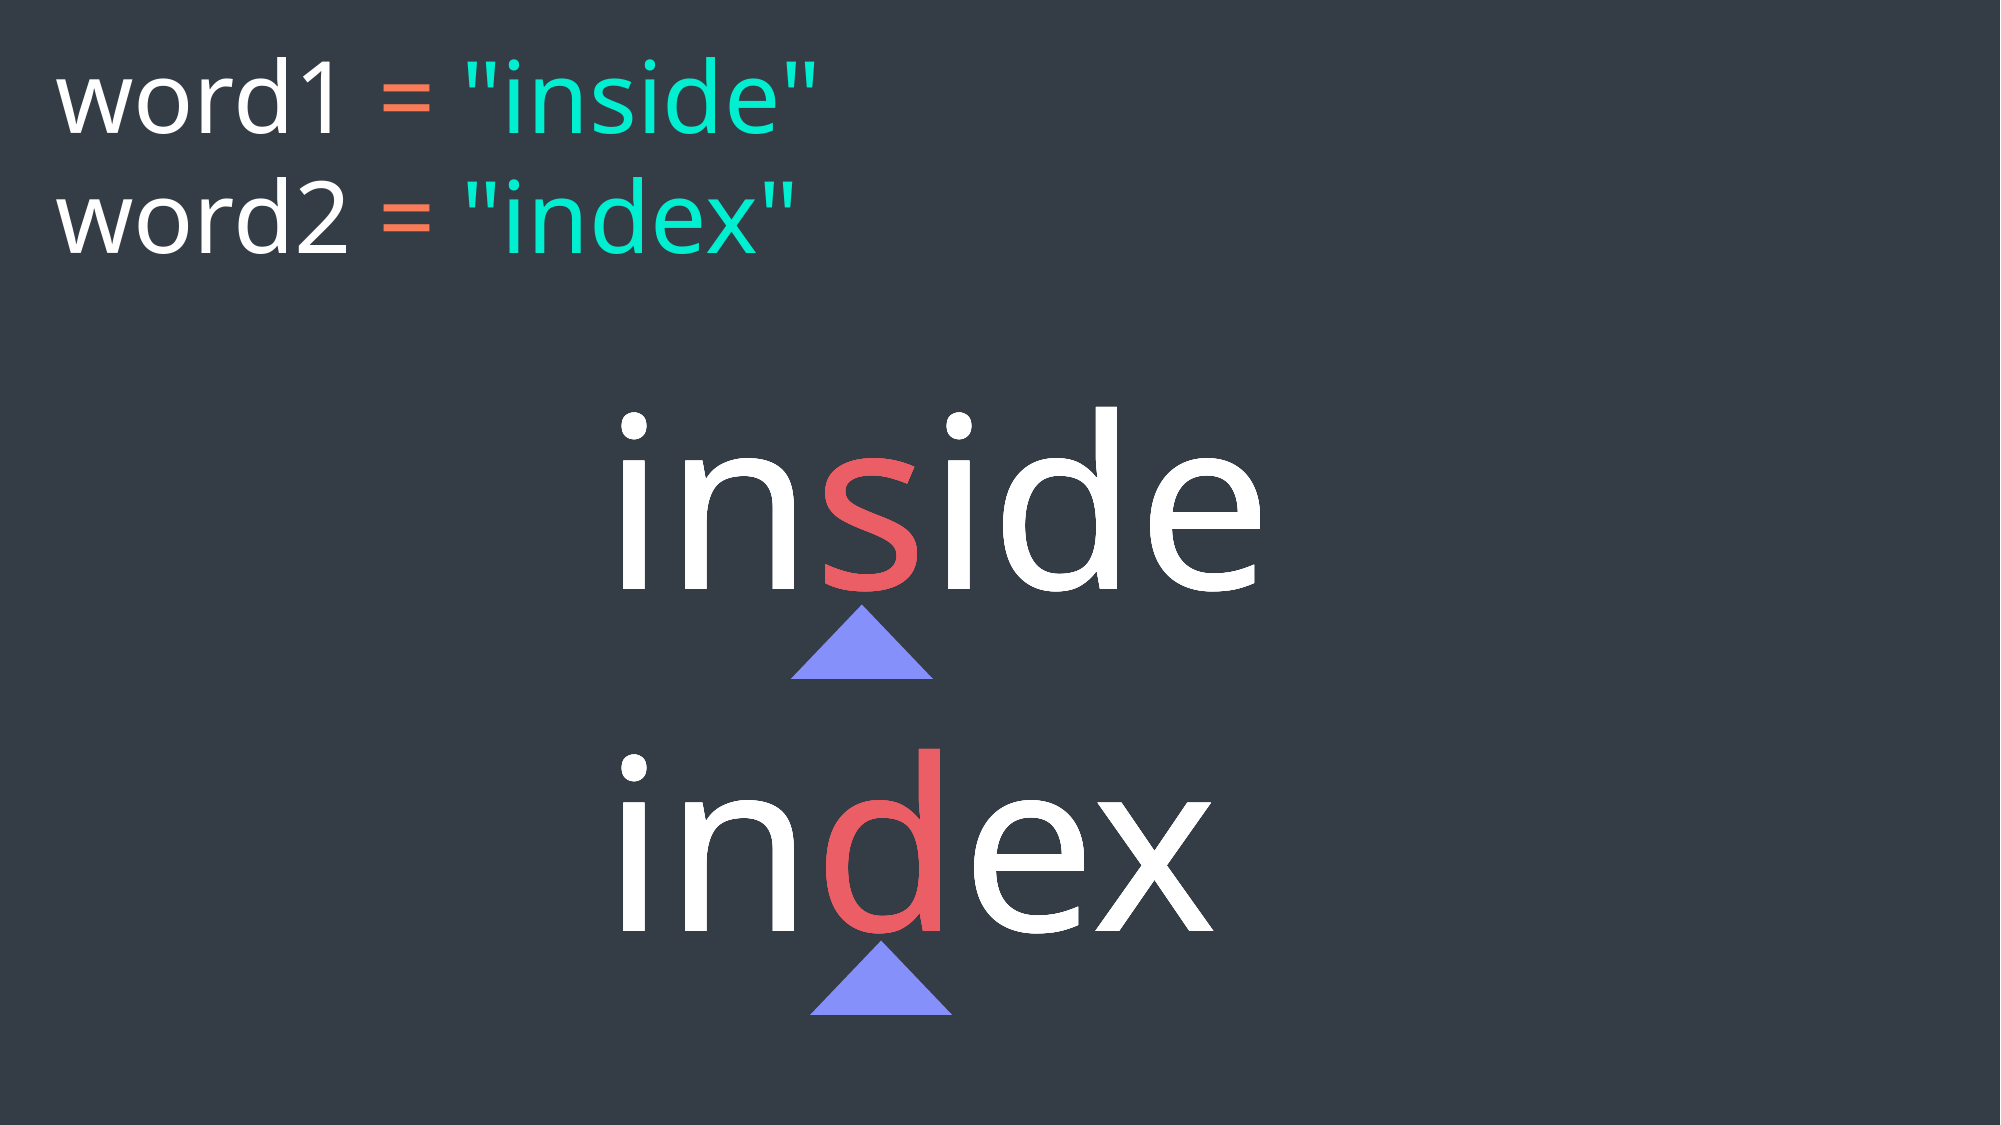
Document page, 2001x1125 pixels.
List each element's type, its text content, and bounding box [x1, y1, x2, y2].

text_box [810, 987, 953, 1015]
text_box [790, 646, 933, 679]
text_box inside [589, 342, 1411, 646]
text_box index [589, 684, 1411, 987]
text_box word1 = "inside" word2 = "index" [40, 26, 862, 281]
